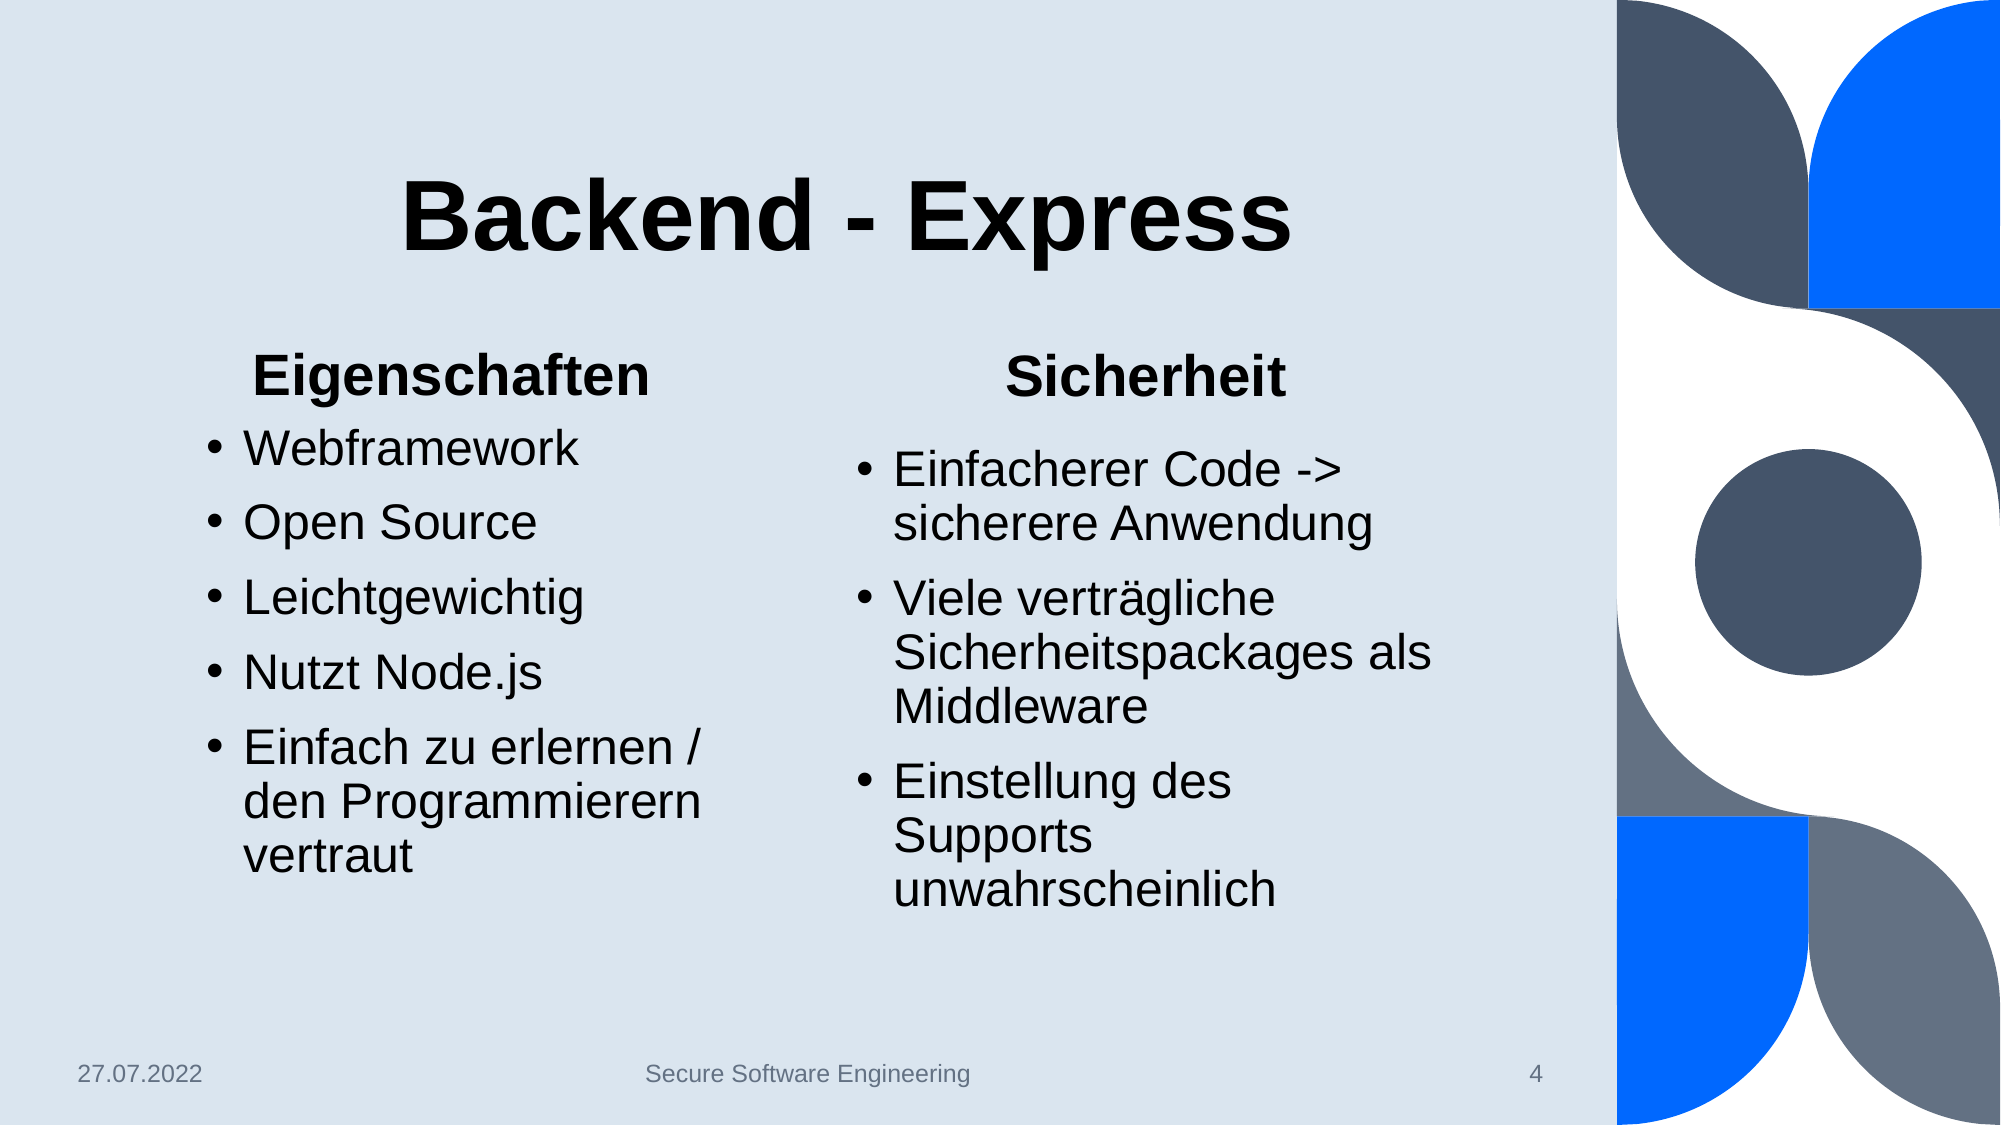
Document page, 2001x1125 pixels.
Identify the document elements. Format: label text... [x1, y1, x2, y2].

title Backend - Express [123, 62, 1502, 280]
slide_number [62, 1042, 320, 1103]
text_box Einfacherer Code -> sicherere Anwendung Viele verträgliche Sicherheitspackages als Middleware Einstellung des Supports unwahrscheinlich [841, 436, 1451, 958]
text_box Eigenschaften [191, 328, 713, 415]
text_box [921, 416, 1531, 938]
footer Secure Software Engineering [470, 1042, 1146, 1103]
text_box Webframework Open Source Leichtgewichtig Nutzt Node.js Einfach zu erlernen / den Programmierern vertraut [191, 414, 801, 936]
text_box Sicherheit [885, 330, 1407, 417]
slide_number ‹#› [1366, 1042, 1559, 1103]
